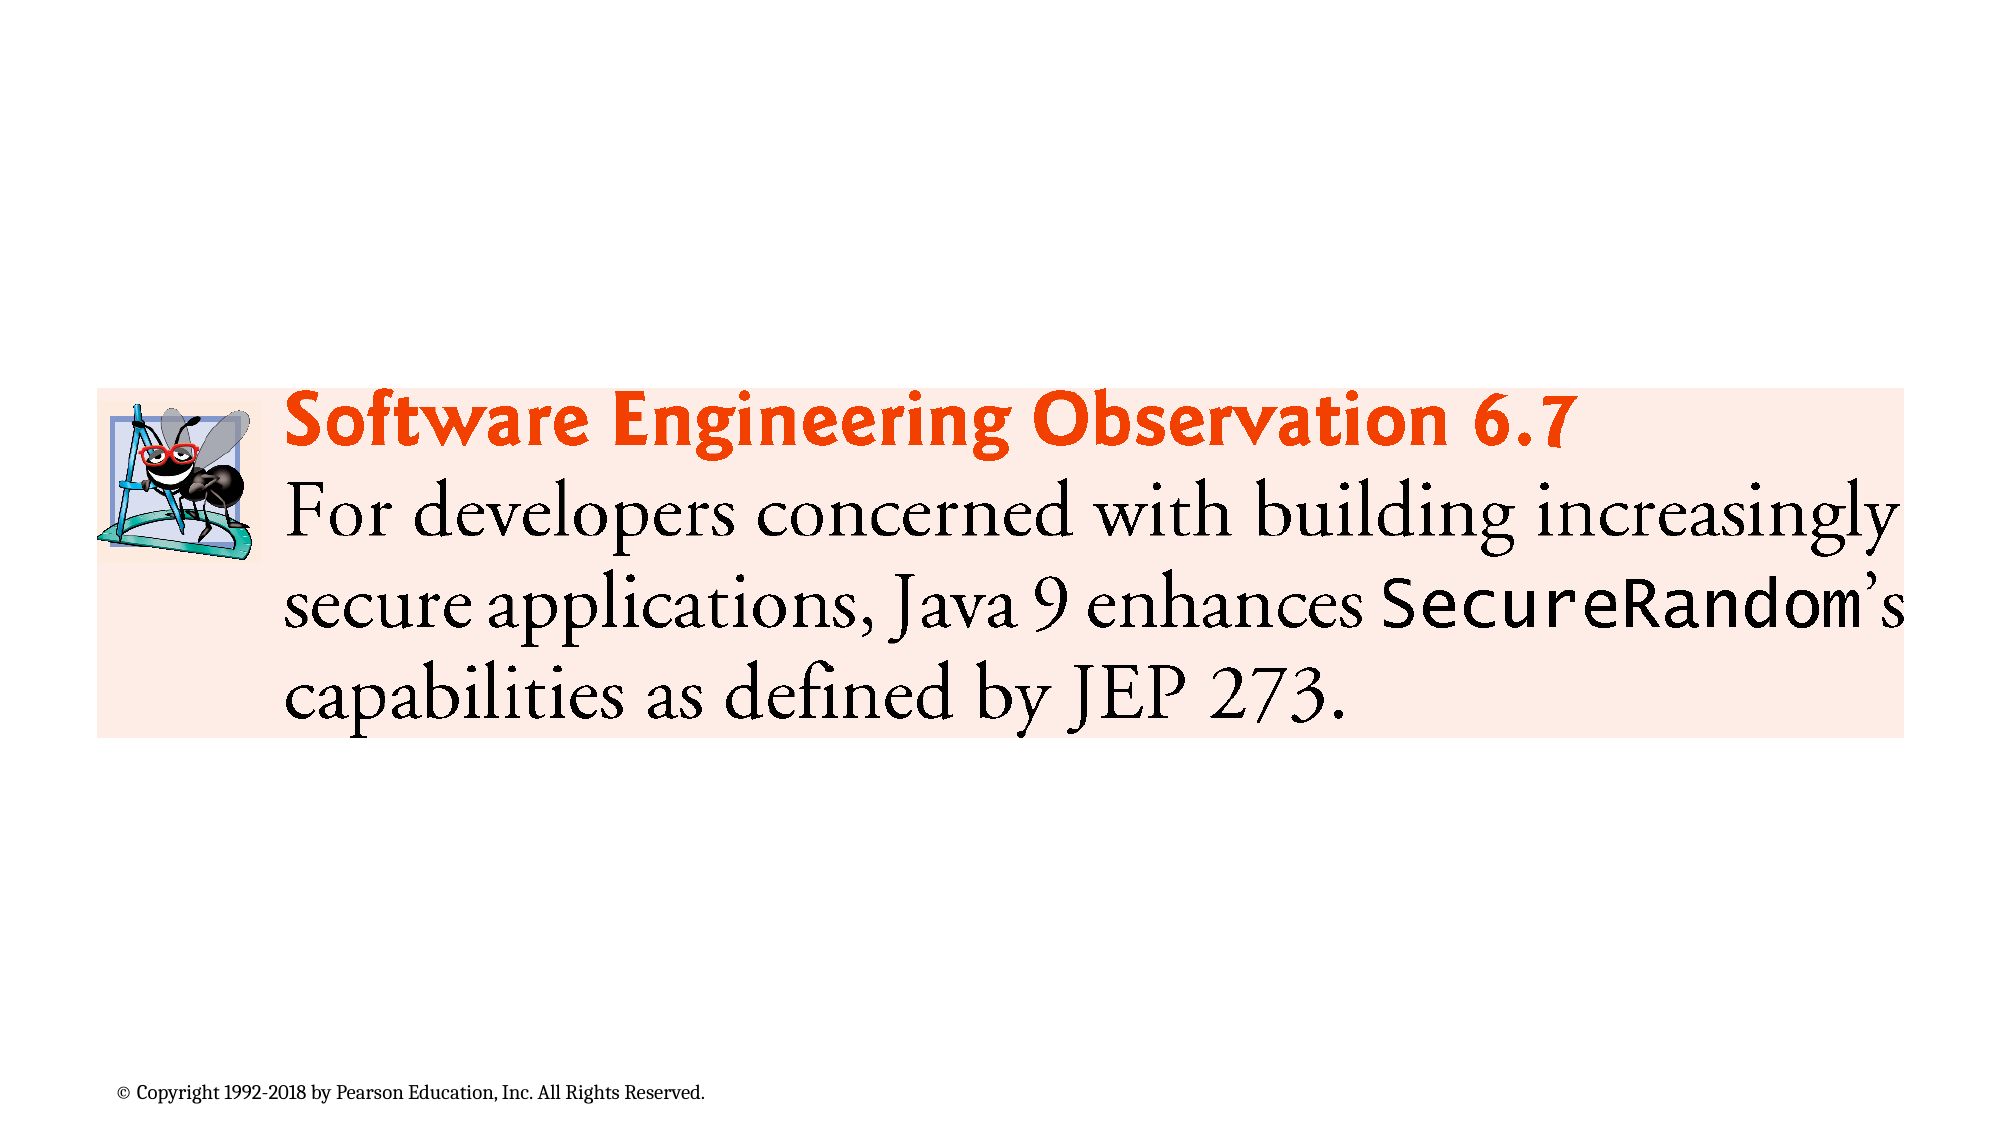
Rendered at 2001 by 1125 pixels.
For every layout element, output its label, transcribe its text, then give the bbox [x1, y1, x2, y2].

picture [0, 291, 2000, 834]
footer © Copyright 1992-2018 by Pearson Education, Inc. All Rights Reserved. [99, 1051, 1473, 1112]
